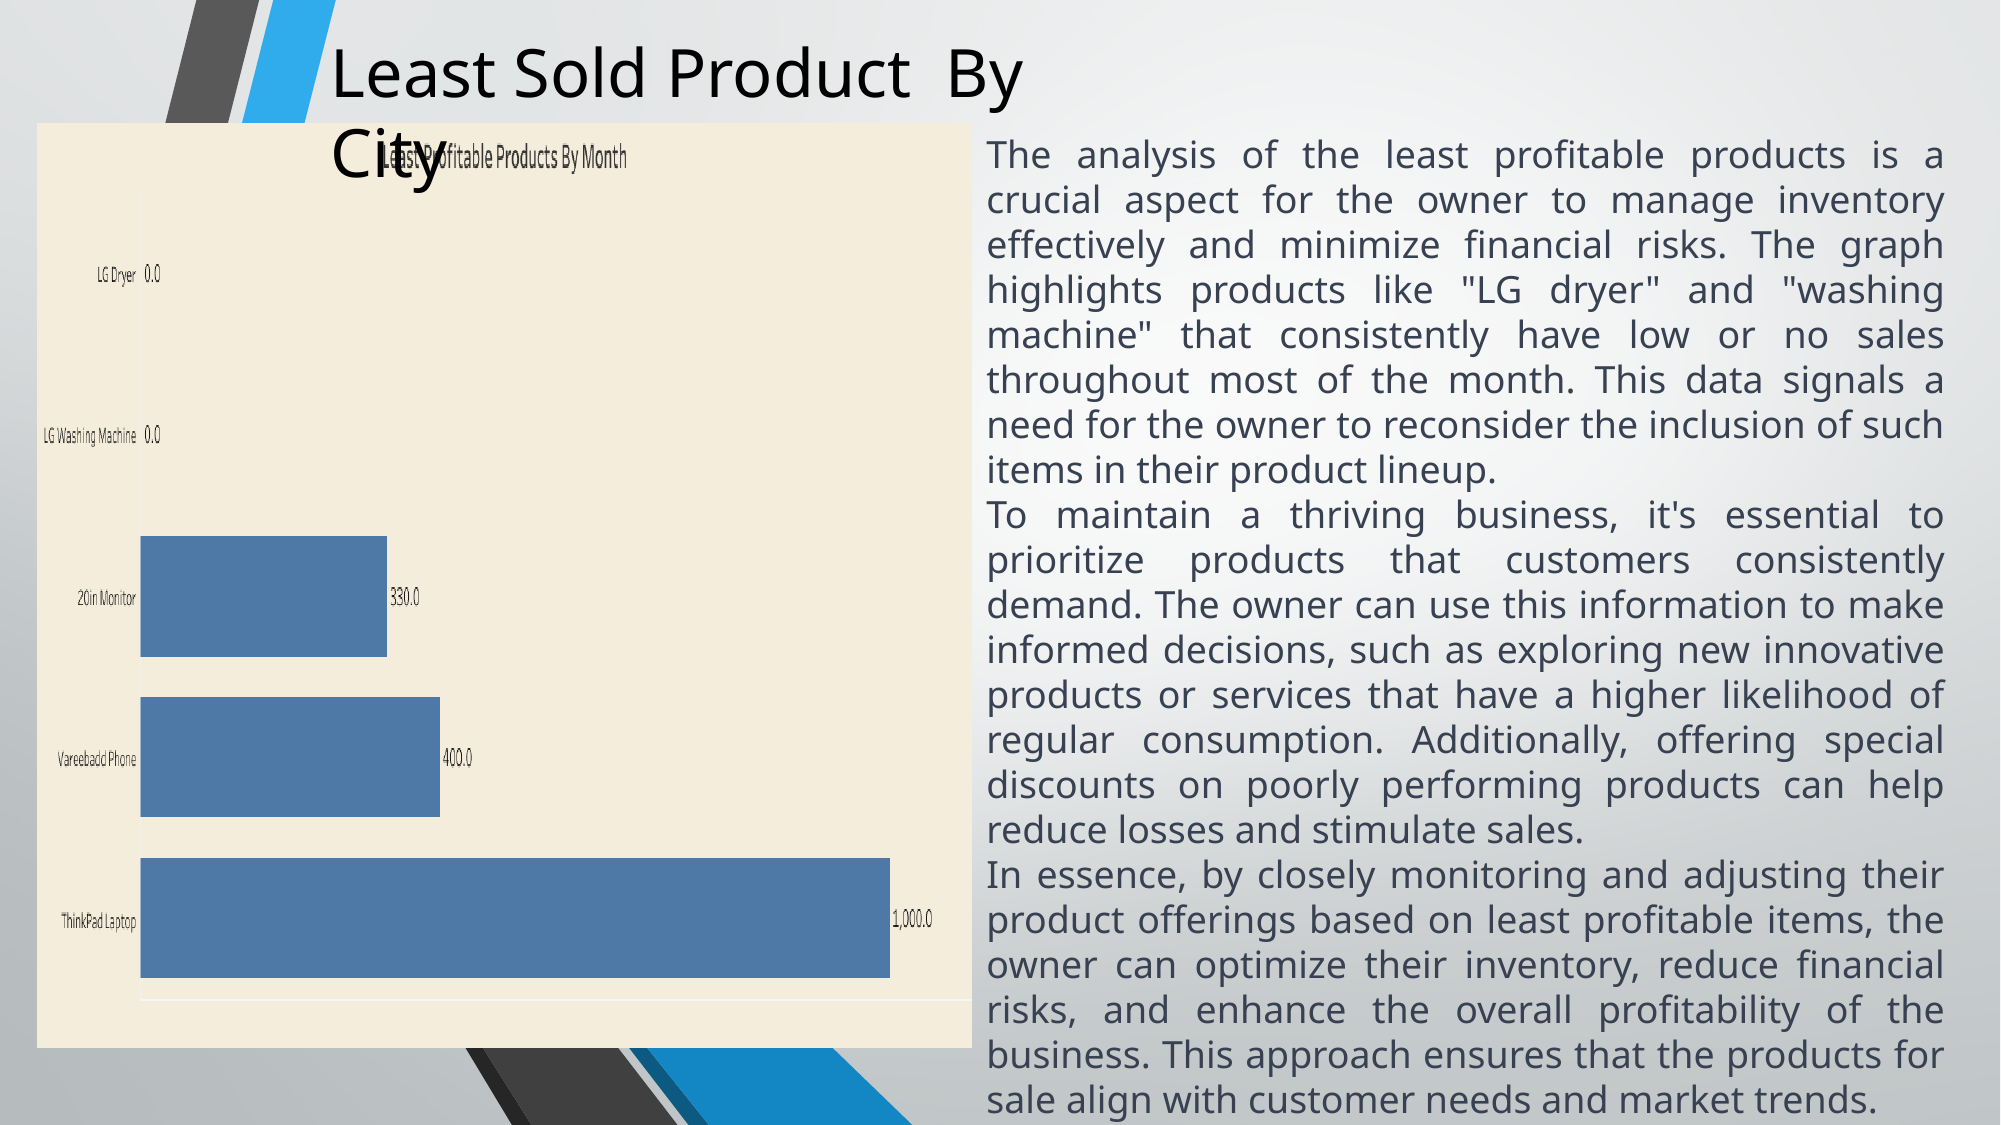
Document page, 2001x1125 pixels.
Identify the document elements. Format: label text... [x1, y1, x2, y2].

text_box The analysis of the least profitable products is a crucial aspect for the owner to manage inventory effectively and minimize financial risks. The graph highlights products like "LG dryer" and "washing machine" that consistently have low or no sales throughout most of the month. This data signals a need for the owner to reconsider the inclusion of such items in their product lineup. To maintain a thriving business, it's essential to prioritize products that customers consistently demand. The owner can use this information to make informed decisions, such as exploring new innovative products or services that have a higher likelihood of regular consumption. Additionally, offering special discounts on poorly performing products can help reduce losses and stimulate sales. In essence, by closely monitoring and adjusting their product offerings based on least profitable items, the owner can optimize their inventory, reduce financial risks, and enhance the overall profitability of the business. This approach ensures that the products for sale align with customer needs and market trends. [971, 123, 1961, 1125]
text_box Least Sold Product By City [315, 23, 1162, 198]
picture [36, 123, 972, 1048]
